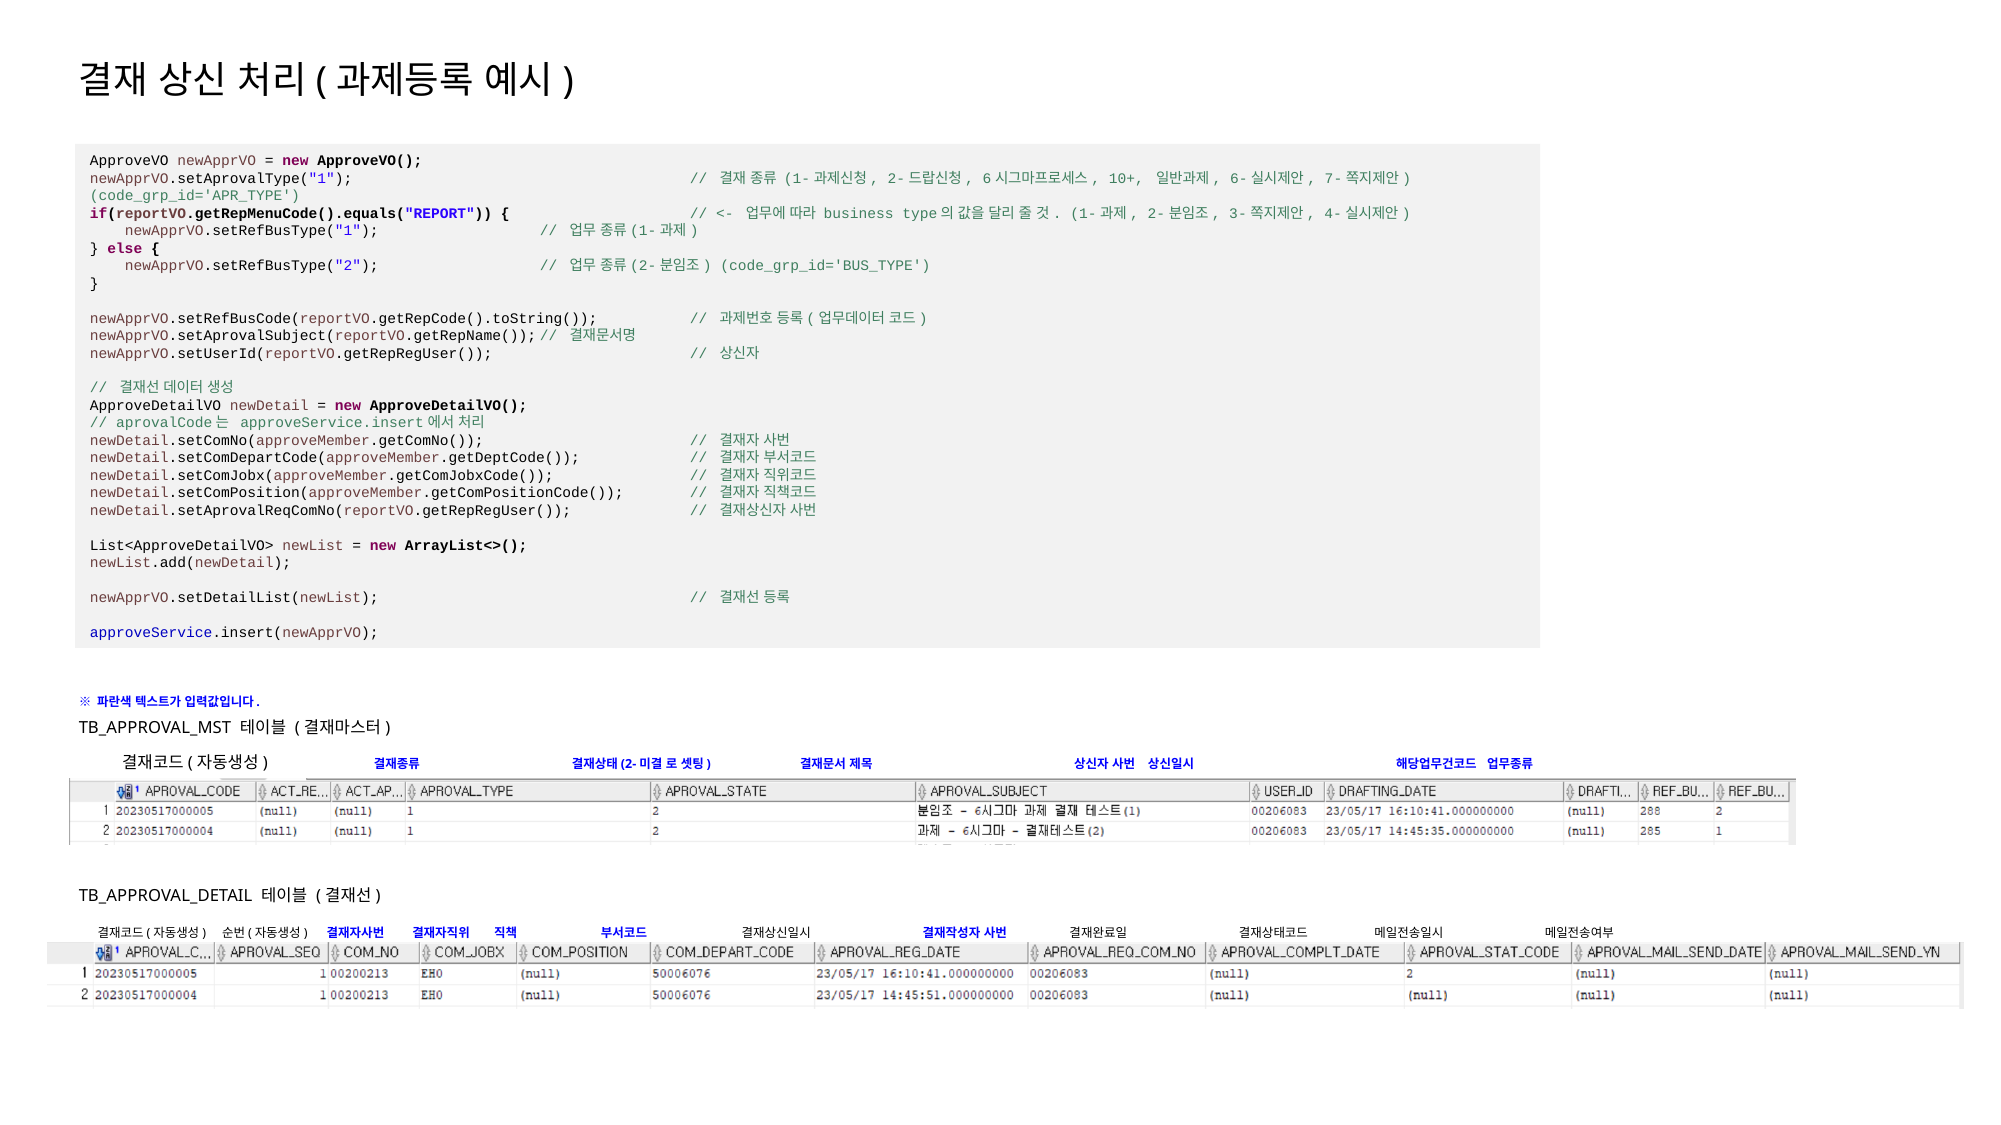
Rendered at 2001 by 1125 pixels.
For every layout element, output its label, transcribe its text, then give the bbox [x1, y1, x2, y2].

text_box ApproveVO newApprVO = new ApproveVO(); newApprVO.setAprovalType("1"); // 결재 종류 (1-과제신청, 2-드랍신청, 6시그마프로세스, 10+, 일반과제, 6-실시제안, 7-쪽지제안) (code_grp_id='APR_TYPE') if(reportVO.getRepMenuCode().equals("REPORT")) { // <- 업무에 따라 business type의 값을 달리 줄 것. (1-과제, 2-분임조, 3-쪽지제안, 4-실시제안) newApprVO.setRefBusType("1"); // 업무 종류(1-과제) } else { newApprVO.setRefBusType("2"); // 업무 종류(2-분임조) (code_grp_id='BUS_TYPE') } newApprVO.setRefBusCode(reportVO.getRepCode().toString()); // 과제번호 등록(업무데이터 코드) newApprVO.setAprovalSubject(reportVO.getRepName()); // 결재문서명 newApprVO.setUserId(reportVO.getRepRegUser()); // 상신자 // 결재선 데이터 생성 ApproveDetailVO newDetail = new ApproveDetailVO(); // aprovalCode는 approveService.insert에서 처리 newDetail.setComNo(approveMember.getComNo()); // 결재자 사번 newDetail.setComDepartCode(approveMember.getDeptCode()); // 결재자 부서코드 newDetail.setComJobx(approveMember.getComJobxCode()); // 결재자 직위코드 newDetail.setComPosition(approveMember.getComPositionCode()); // 결재자 직책코드 newDetail.setAprovalReqComNo(reportVO.getRepRegUser()); // 결재상신자 사번 List<ApproveDetailVO> newList = new ArrayList<>(); newList.add(newDetail); newApprVO.setDetailList(newList); // 결재선 등록 approveService.insert(newApprVO); [75, 143, 1541, 648]
text_box TB_APPROVAL_DETAIL 테이블 (결재선) [64, 877, 1899, 913]
text_box ※ 파란색 텍스트가 입력값입니다. [64, 686, 1899, 716]
picture [46, 942, 1964, 1009]
picture [69, 778, 1796, 845]
text_box 결재코드(자동생성) 순번(자동생성) 결재자사번 결재자직위 직책 부서코드 결재상신일시 결재작성자 사번 결재완료일 결재상태코드 메일전송일시 메일전송여부 [82, 917, 1917, 942]
text_box 결재 상신 처리(과제등록 예시) [64, 49, 1540, 154]
text_box 결재코드(자동생성) 결재종류 결재상태(2-미결 로 셋팅) 결재문서 제목 상신자 사번 상신일시 해당업무건코드 업무종류 [107, 744, 1942, 779]
text_box TB_APPROVAL_MST 테이블 (결재마스터) [64, 716, 1899, 745]
